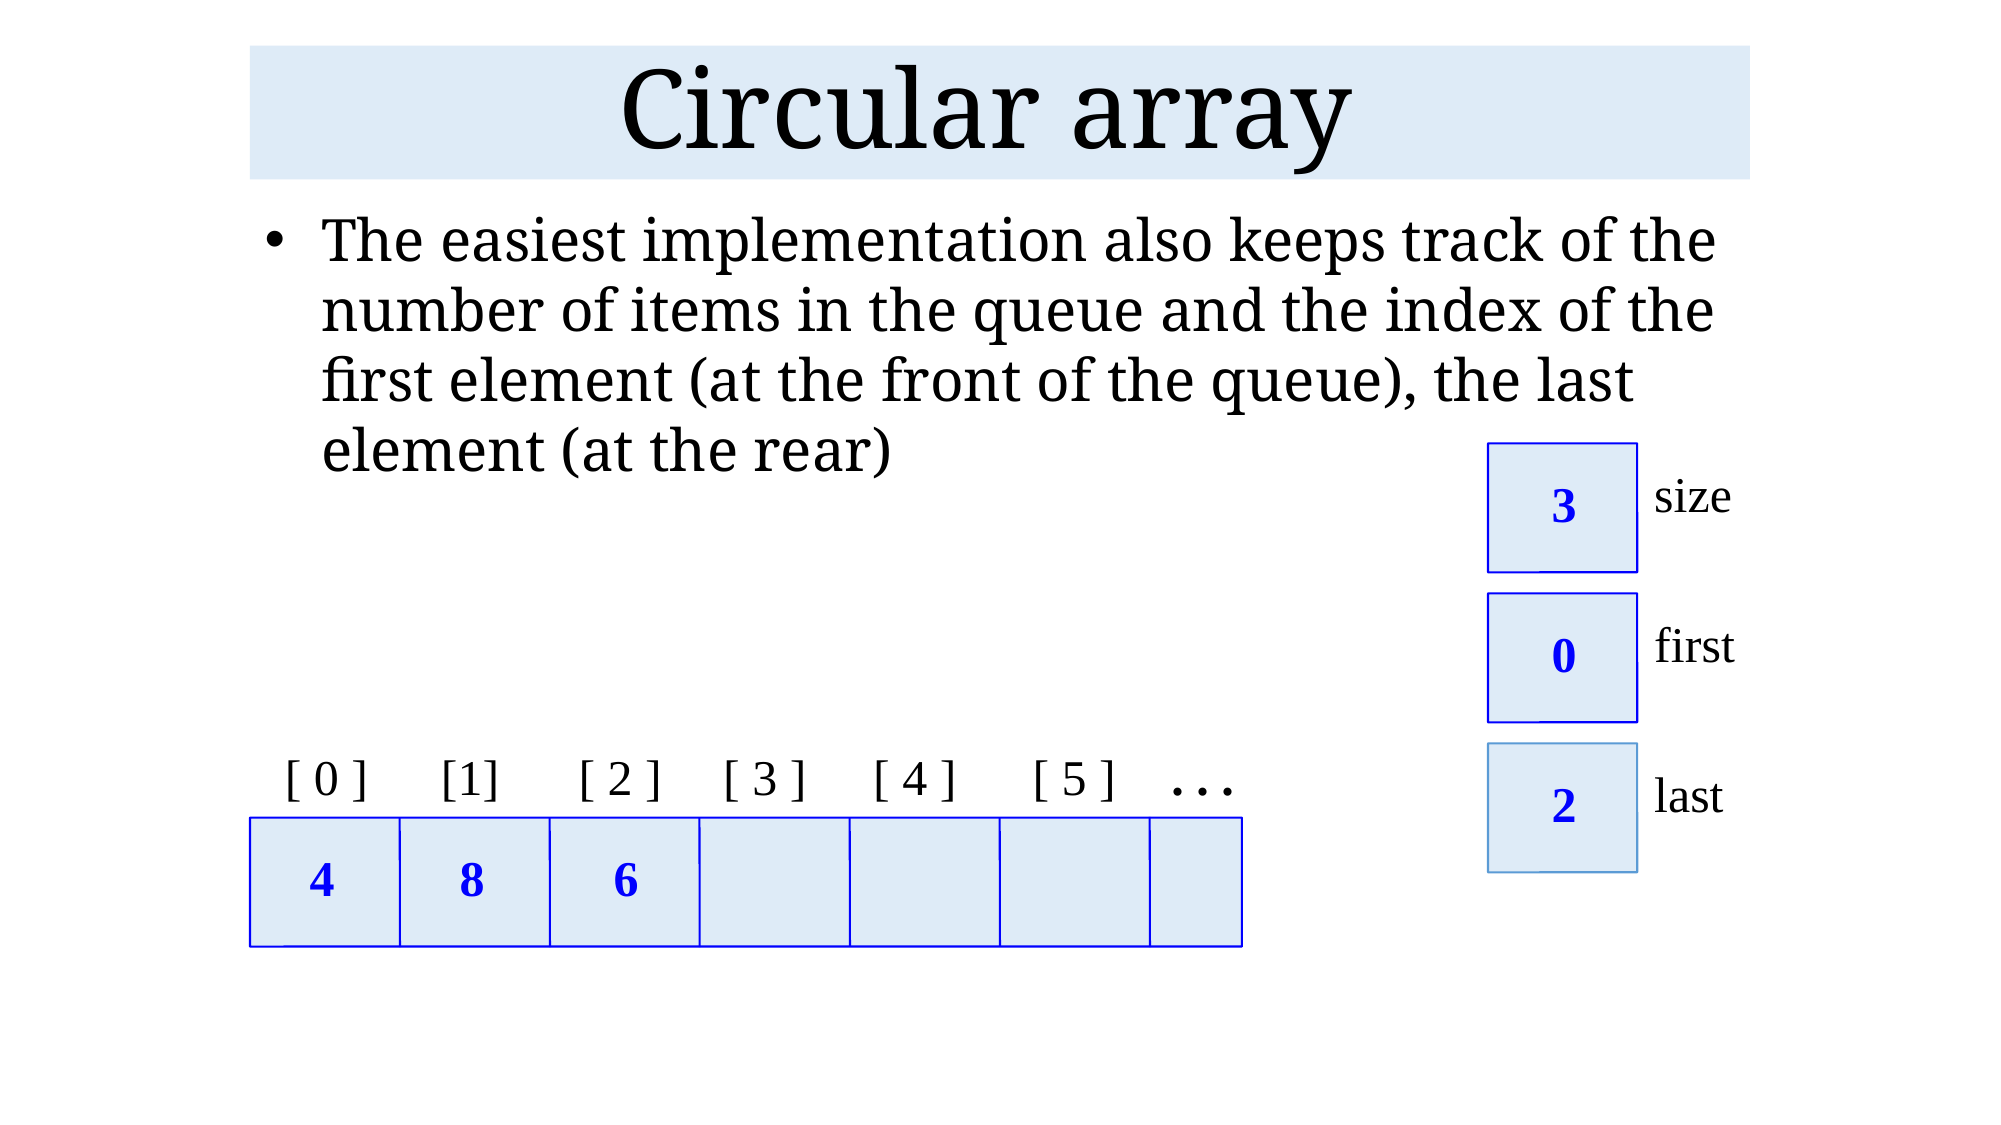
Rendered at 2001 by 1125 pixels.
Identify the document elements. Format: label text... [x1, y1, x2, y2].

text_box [1487, 443, 1750, 873]
title Circular array [249, 45, 1750, 180]
text_box The easiest implementation also keeps track of the number of items in the queue and the index of the first element (at the front of the queue), the last element (at the rear) [249, 196, 1784, 491]
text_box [249, 743, 1250, 947]
